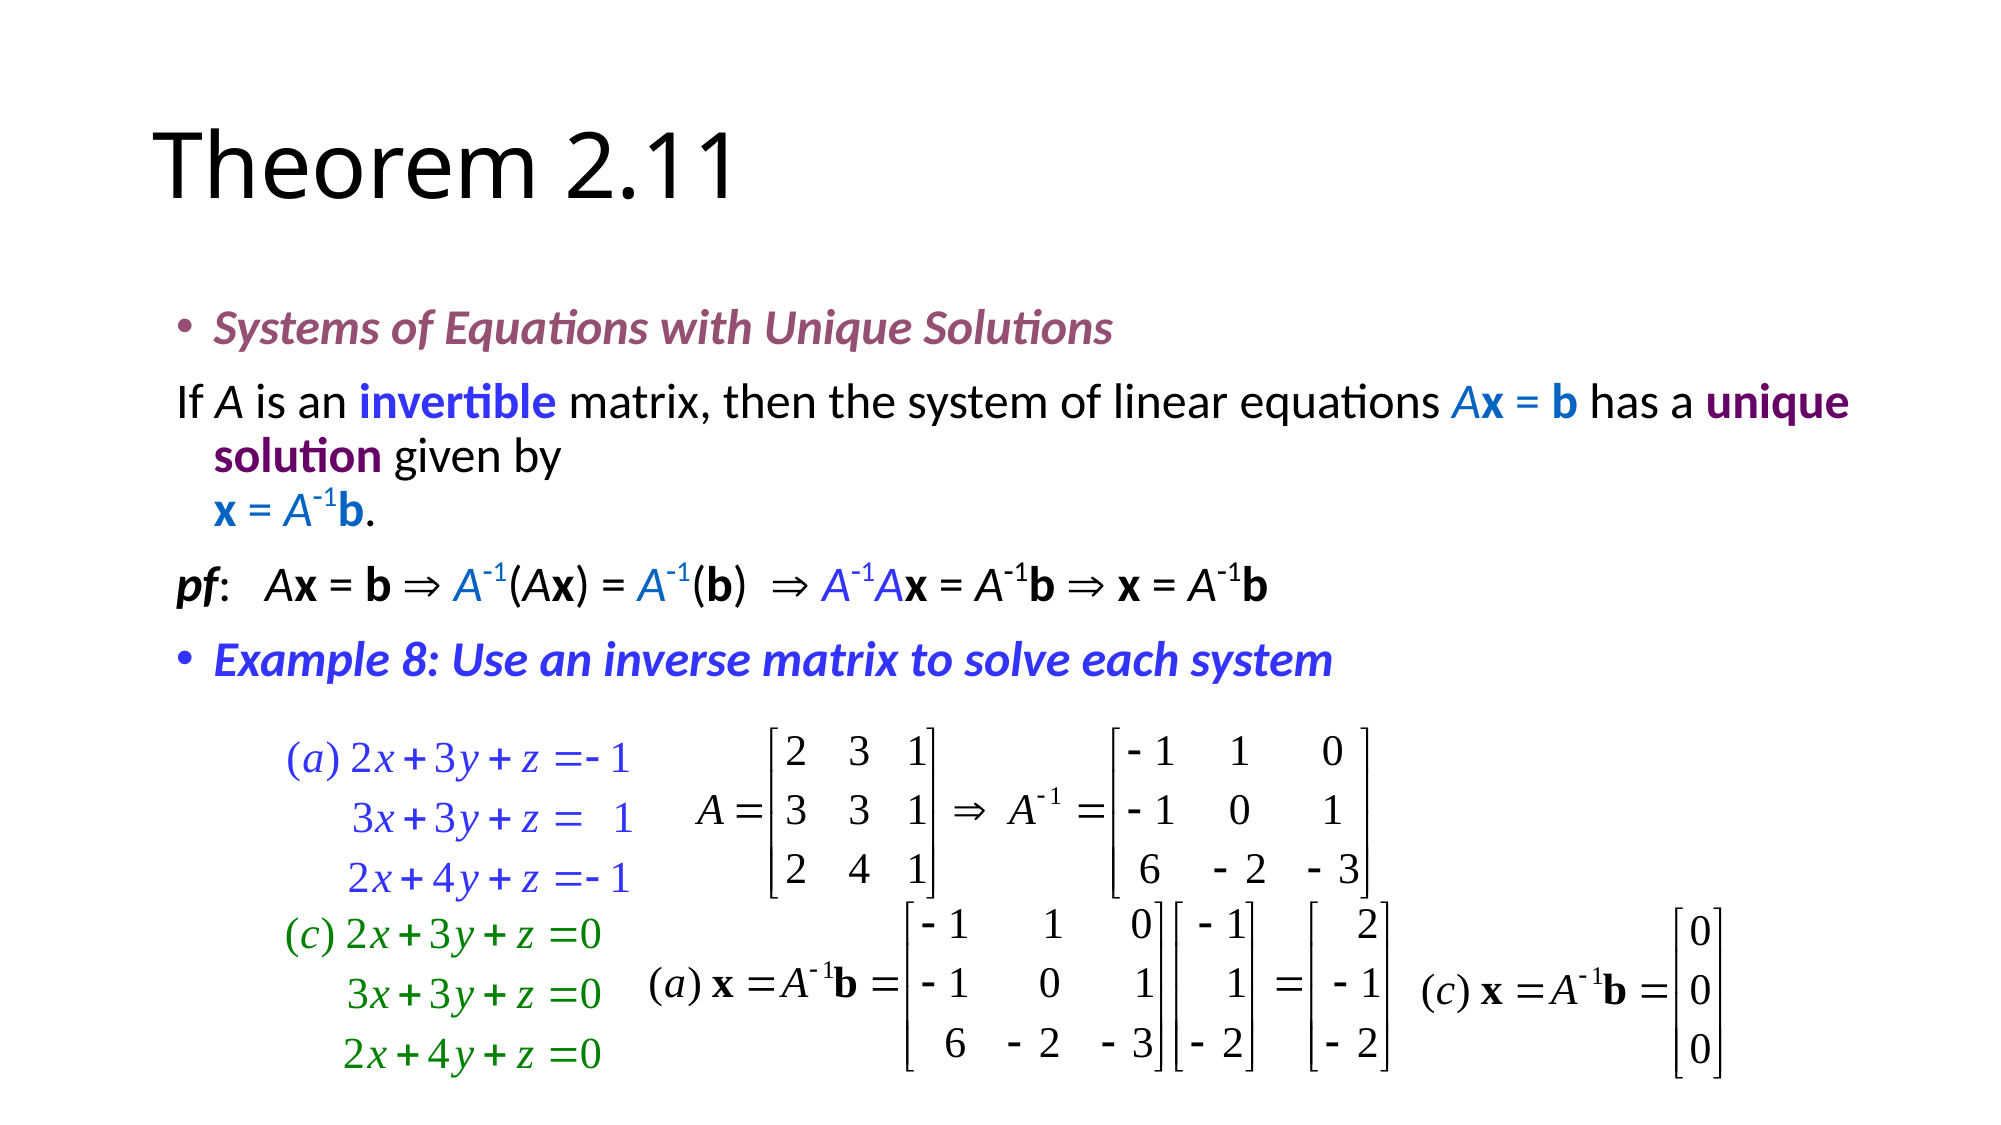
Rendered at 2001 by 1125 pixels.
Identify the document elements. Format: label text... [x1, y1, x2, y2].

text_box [278, 908, 607, 1084]
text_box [280, 732, 634, 908]
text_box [642, 892, 1405, 1082]
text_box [1414, 898, 1736, 1089]
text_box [687, 718, 1384, 892]
title Theorem 2.11 [137, 59, 1863, 278]
list Systems of Equations with Unique Solutions If A is an invertible matrix, then the system of linear equations Ax = b has a unique solution given by x = A1b. pf: Ax = b  A1(Ax) = A1(b)  A1Ax = A1b  x = A1b Example 8: Use an inverse matrix to solve each system [161, 293, 1886, 1008]
